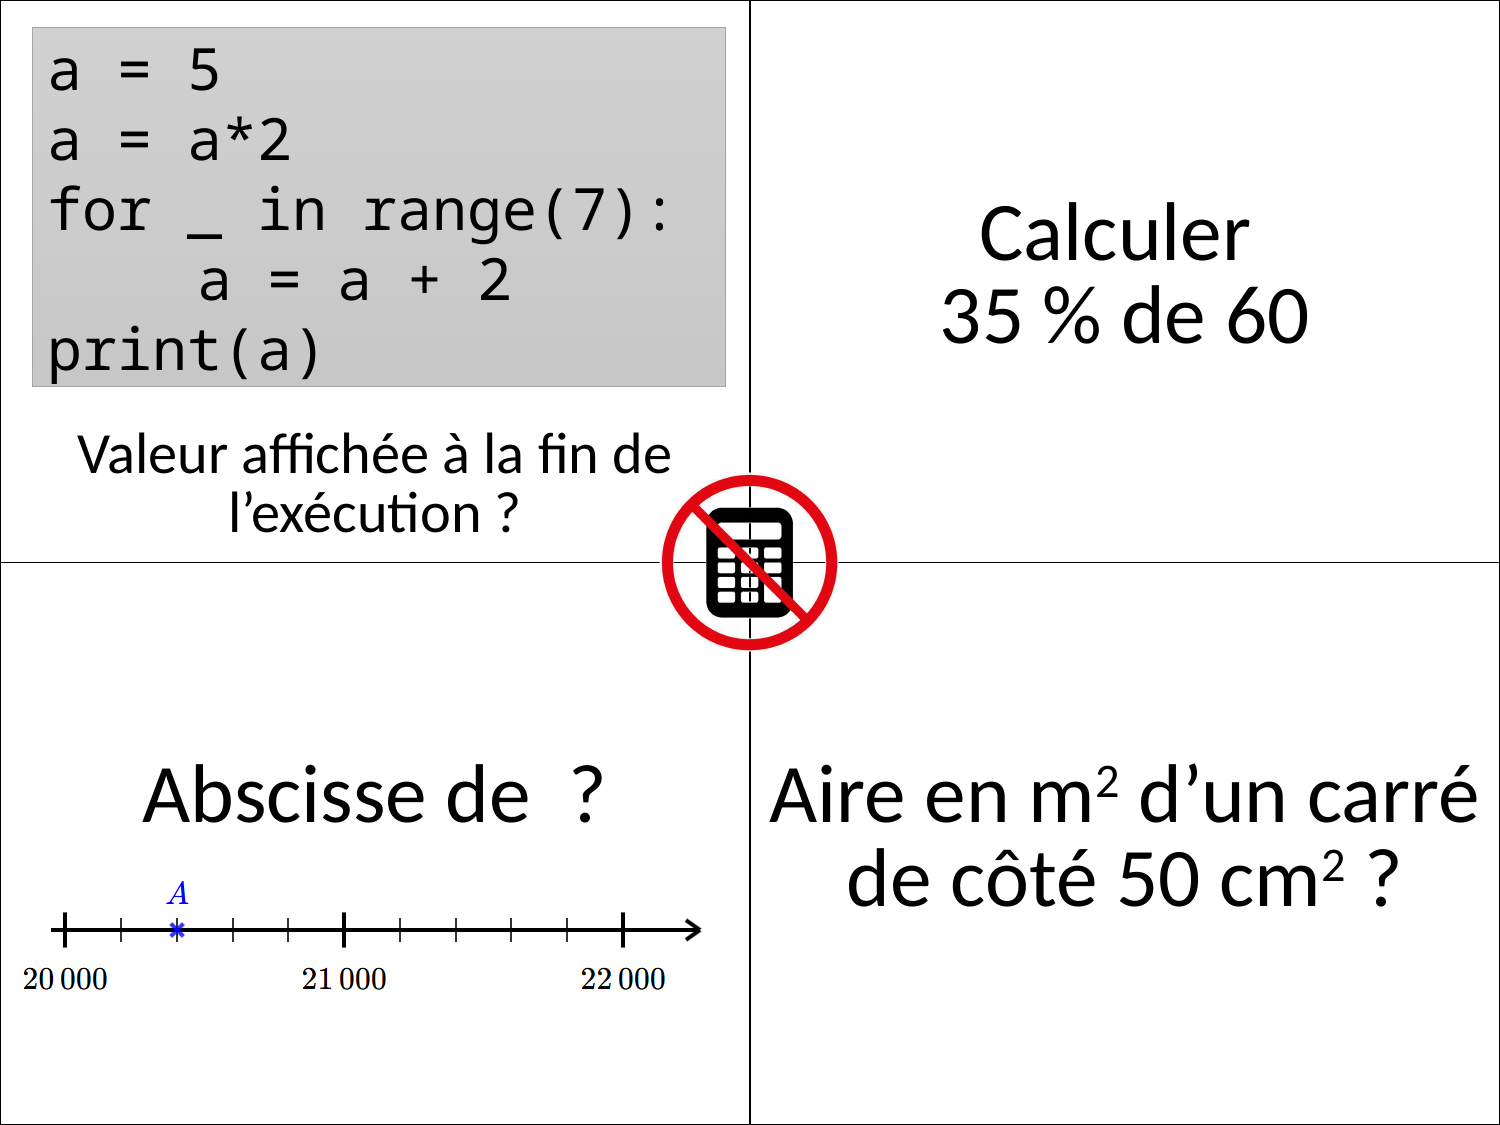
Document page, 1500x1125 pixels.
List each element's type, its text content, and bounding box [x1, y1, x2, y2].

picture [646, 459, 853, 666]
picture [4, 867, 736, 1015]
text_box a = 5 a = a*2 for _ in range(7): a = a + 2 print(a) [32, 27, 726, 387]
